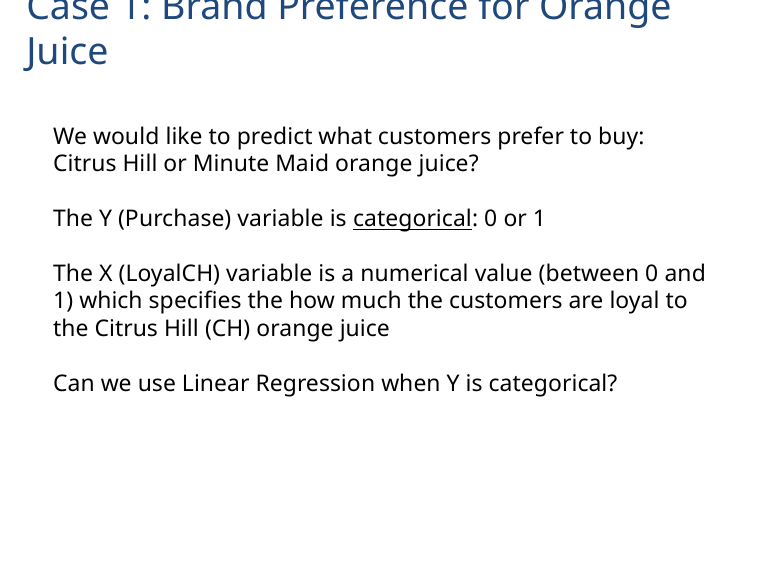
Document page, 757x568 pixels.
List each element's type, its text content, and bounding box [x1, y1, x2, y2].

text_box Case 1: Brand Preference for Orange Juice [18, 8, 757, 80]
list We would like to predict what customers prefer to buy: Citrus Hill or Minute Maid orange juice? The Y (Purchase) variable is categorical: 0 or 1 The X (LoyalCH) variable is a numerical value (between 0 and 1) which specifies the how much the customers are loyal to the Citrus Hill (CH) orange juice Can we use Linear Regression when Y is categorical? [53, 121, 714, 430]
